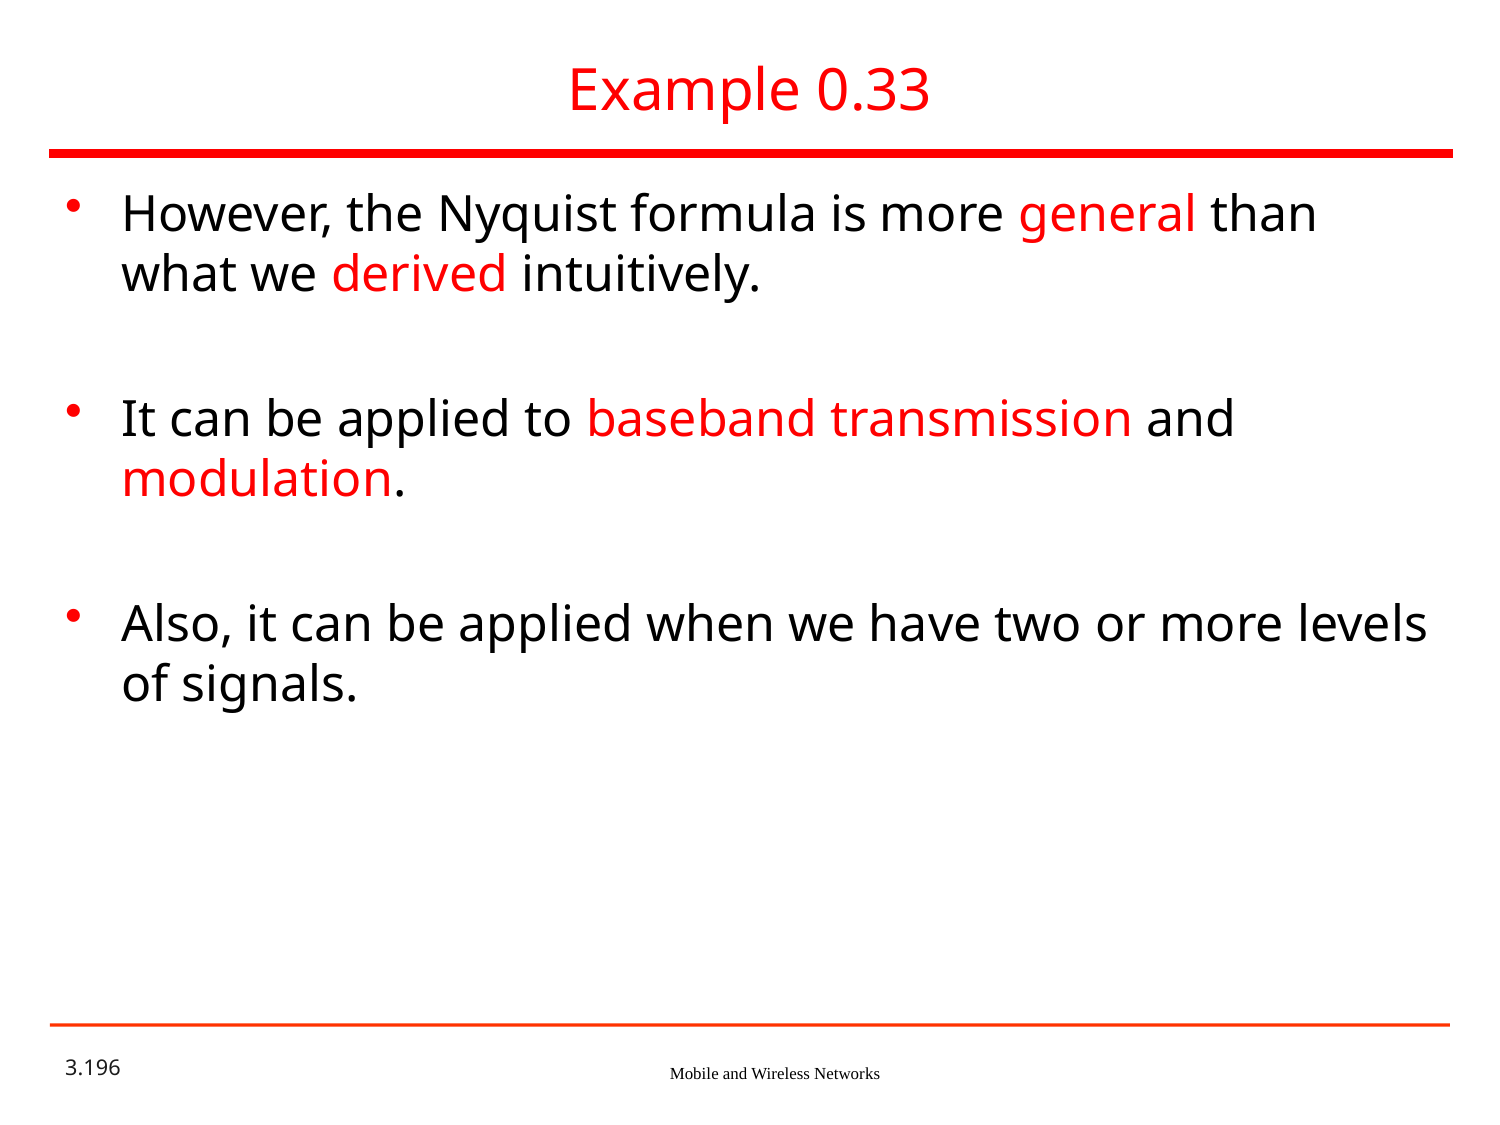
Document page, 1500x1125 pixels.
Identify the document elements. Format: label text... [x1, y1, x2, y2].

footer Mobile and Wireless Networks [512, 1037, 1038, 1089]
slide_number 3.196 [49, 1037, 363, 1088]
title Example 0.33 [49, 37, 1451, 138]
list However, the Nyquist formula is more general than what we derived intuitively. It can be applied to baseband transmission and modulation. Also, it can be applied when we have two or more levels of signals. [49, 173, 1451, 1020]
